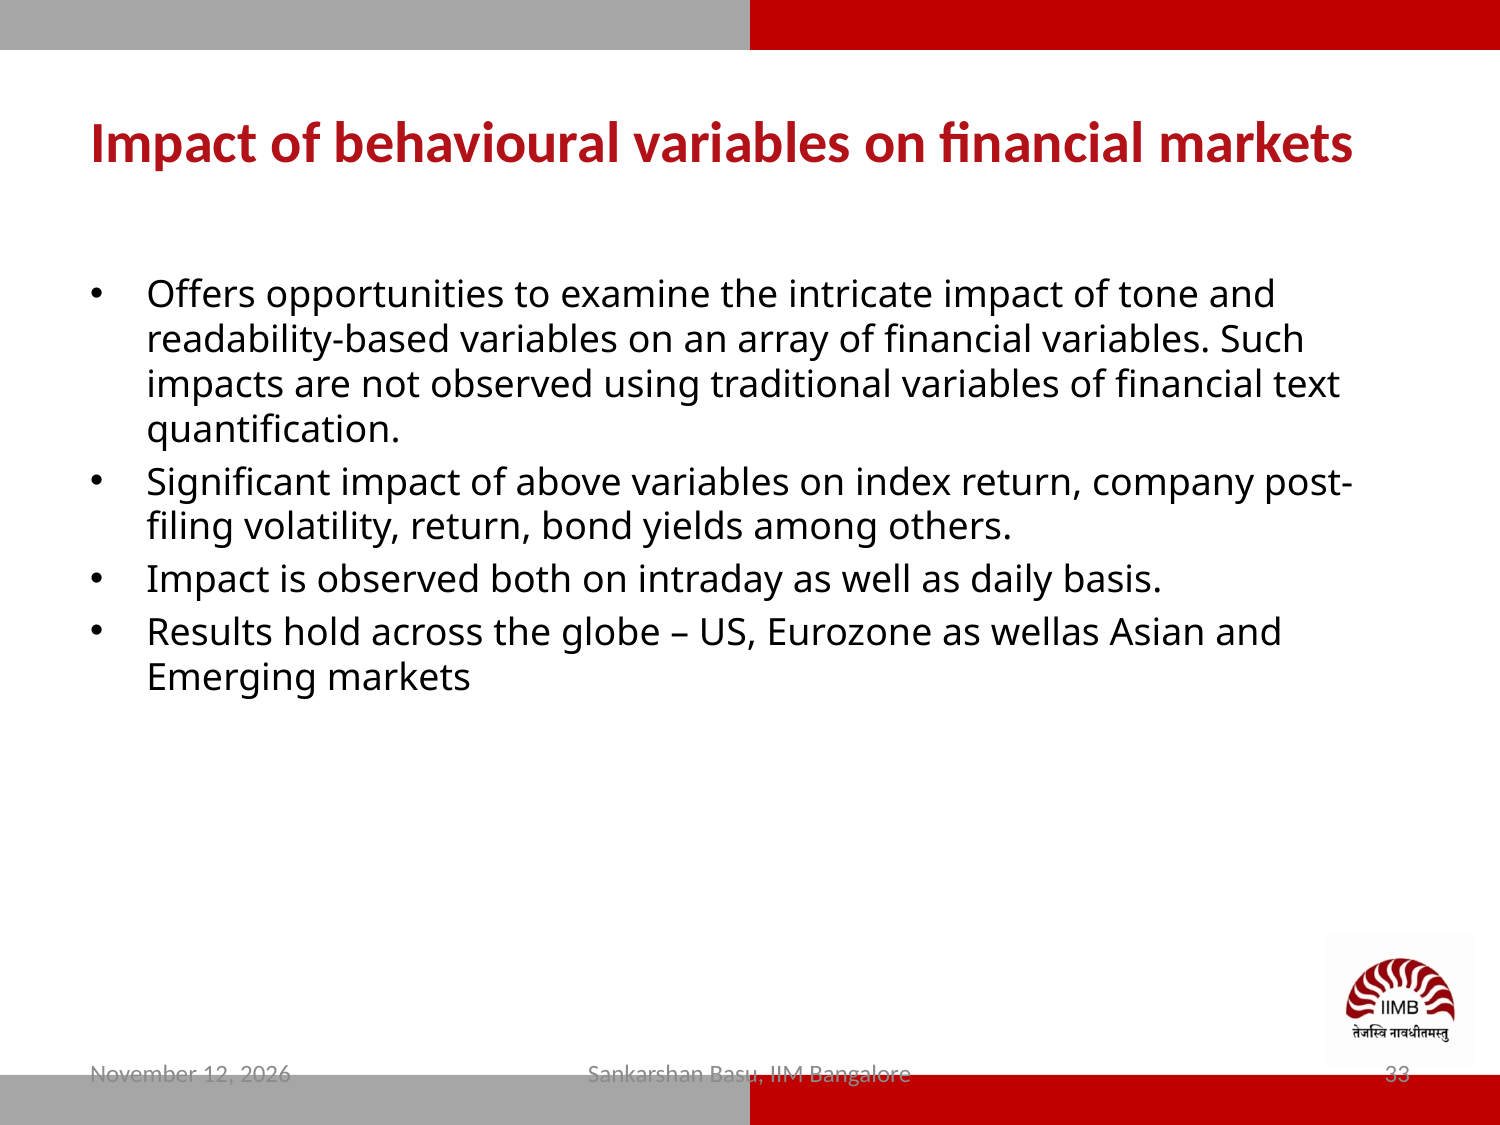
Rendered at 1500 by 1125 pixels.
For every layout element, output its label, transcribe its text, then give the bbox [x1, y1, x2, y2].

slide_number 33 [1074, 1042, 1425, 1103]
title Impact of behavioural variables on financial markets [75, 45, 1425, 233]
picture [1325, 934, 1475, 1066]
list Offers opportunities to examine the intricate impact of tone and readability-based variables on an array of financial variables. Such impacts are not observed using traditional variables of financial text quantification. Significant impact of above variables on index return, company post-filing volatility, return, bond yields among others. Impact is observed both on intraday as well as daily basis. Results hold across the globe – US, Eurozone as wellas Asian and Emerging markets [75, 262, 1425, 1005]
footer Sankarshan Basu, IIM Bangalore [512, 1042, 988, 1103]
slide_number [75, 1042, 425, 1103]
